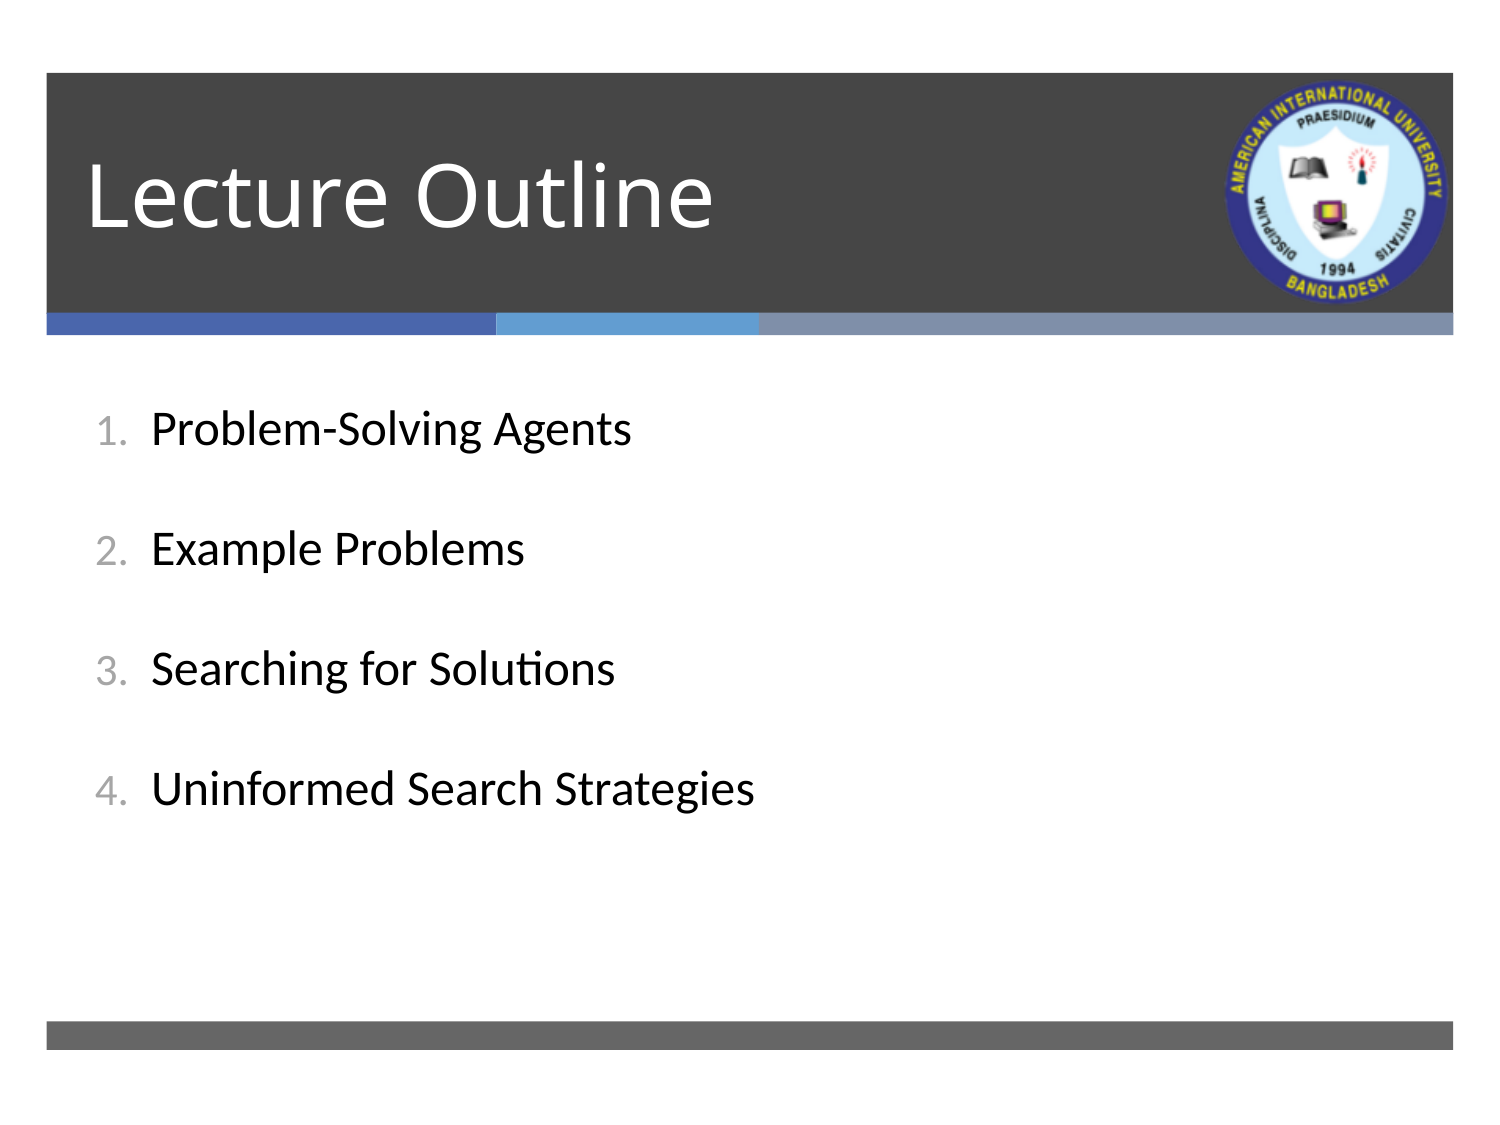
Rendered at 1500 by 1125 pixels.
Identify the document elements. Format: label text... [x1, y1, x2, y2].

picture [1220, 75, 1454, 310]
subtitle Problem-Solving Agents Example Problems Searching for Solutions Uninformed Search Strategies [79, 387, 1352, 882]
title Lecture Outline [69, 73, 1351, 253]
